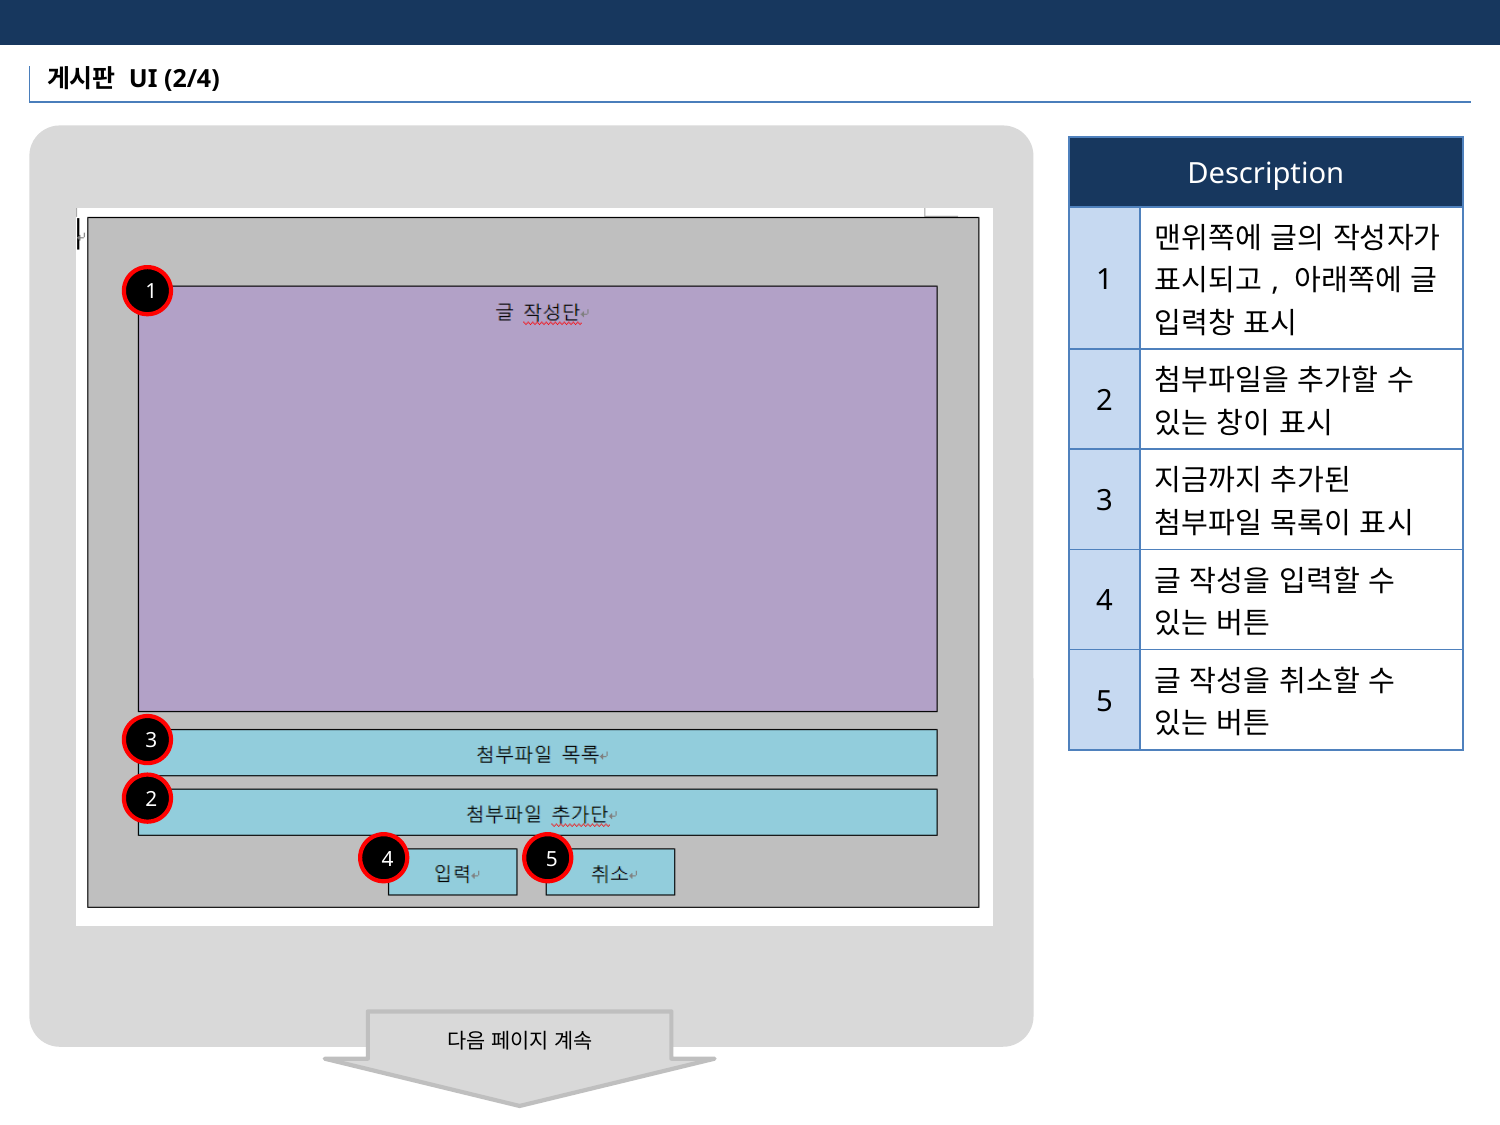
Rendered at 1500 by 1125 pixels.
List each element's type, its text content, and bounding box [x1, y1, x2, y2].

text_box [27, 123, 1036, 1049]
text_box 다음 페이지 계속 [322, 1009, 717, 1109]
table_cell 3 [1070, 450, 1139, 549]
table_cell 첨부파일을 추가할 수 있는 창이 표시 [1141, 350, 1462, 448]
table_cell 2 [1070, 350, 1139, 448]
table_cell 맨위쪽에 글의 작성자가 표시되고, 아래쪽에 글 입력창 표시 [1141, 208, 1462, 348]
text_box 게시판 UI (2/4) [32, 54, 235, 100]
table_cell 5 [1070, 650, 1139, 749]
table_cell 지금까지 추가된 첨부파일 목록이 표시 [1141, 450, 1462, 549]
picture [76, 207, 993, 927]
text_box [0, 0, 1500, 45]
table_cell 4 [1070, 550, 1139, 649]
table_header Description [1070, 138, 1462, 206]
table_cell 글 작성을 입력할 수 있는 버튼 [1141, 550, 1462, 649]
table_cell 1 [1070, 208, 1139, 348]
table_cell 글 작성을 취소할 수 있는 버튼 [1141, 650, 1462, 749]
